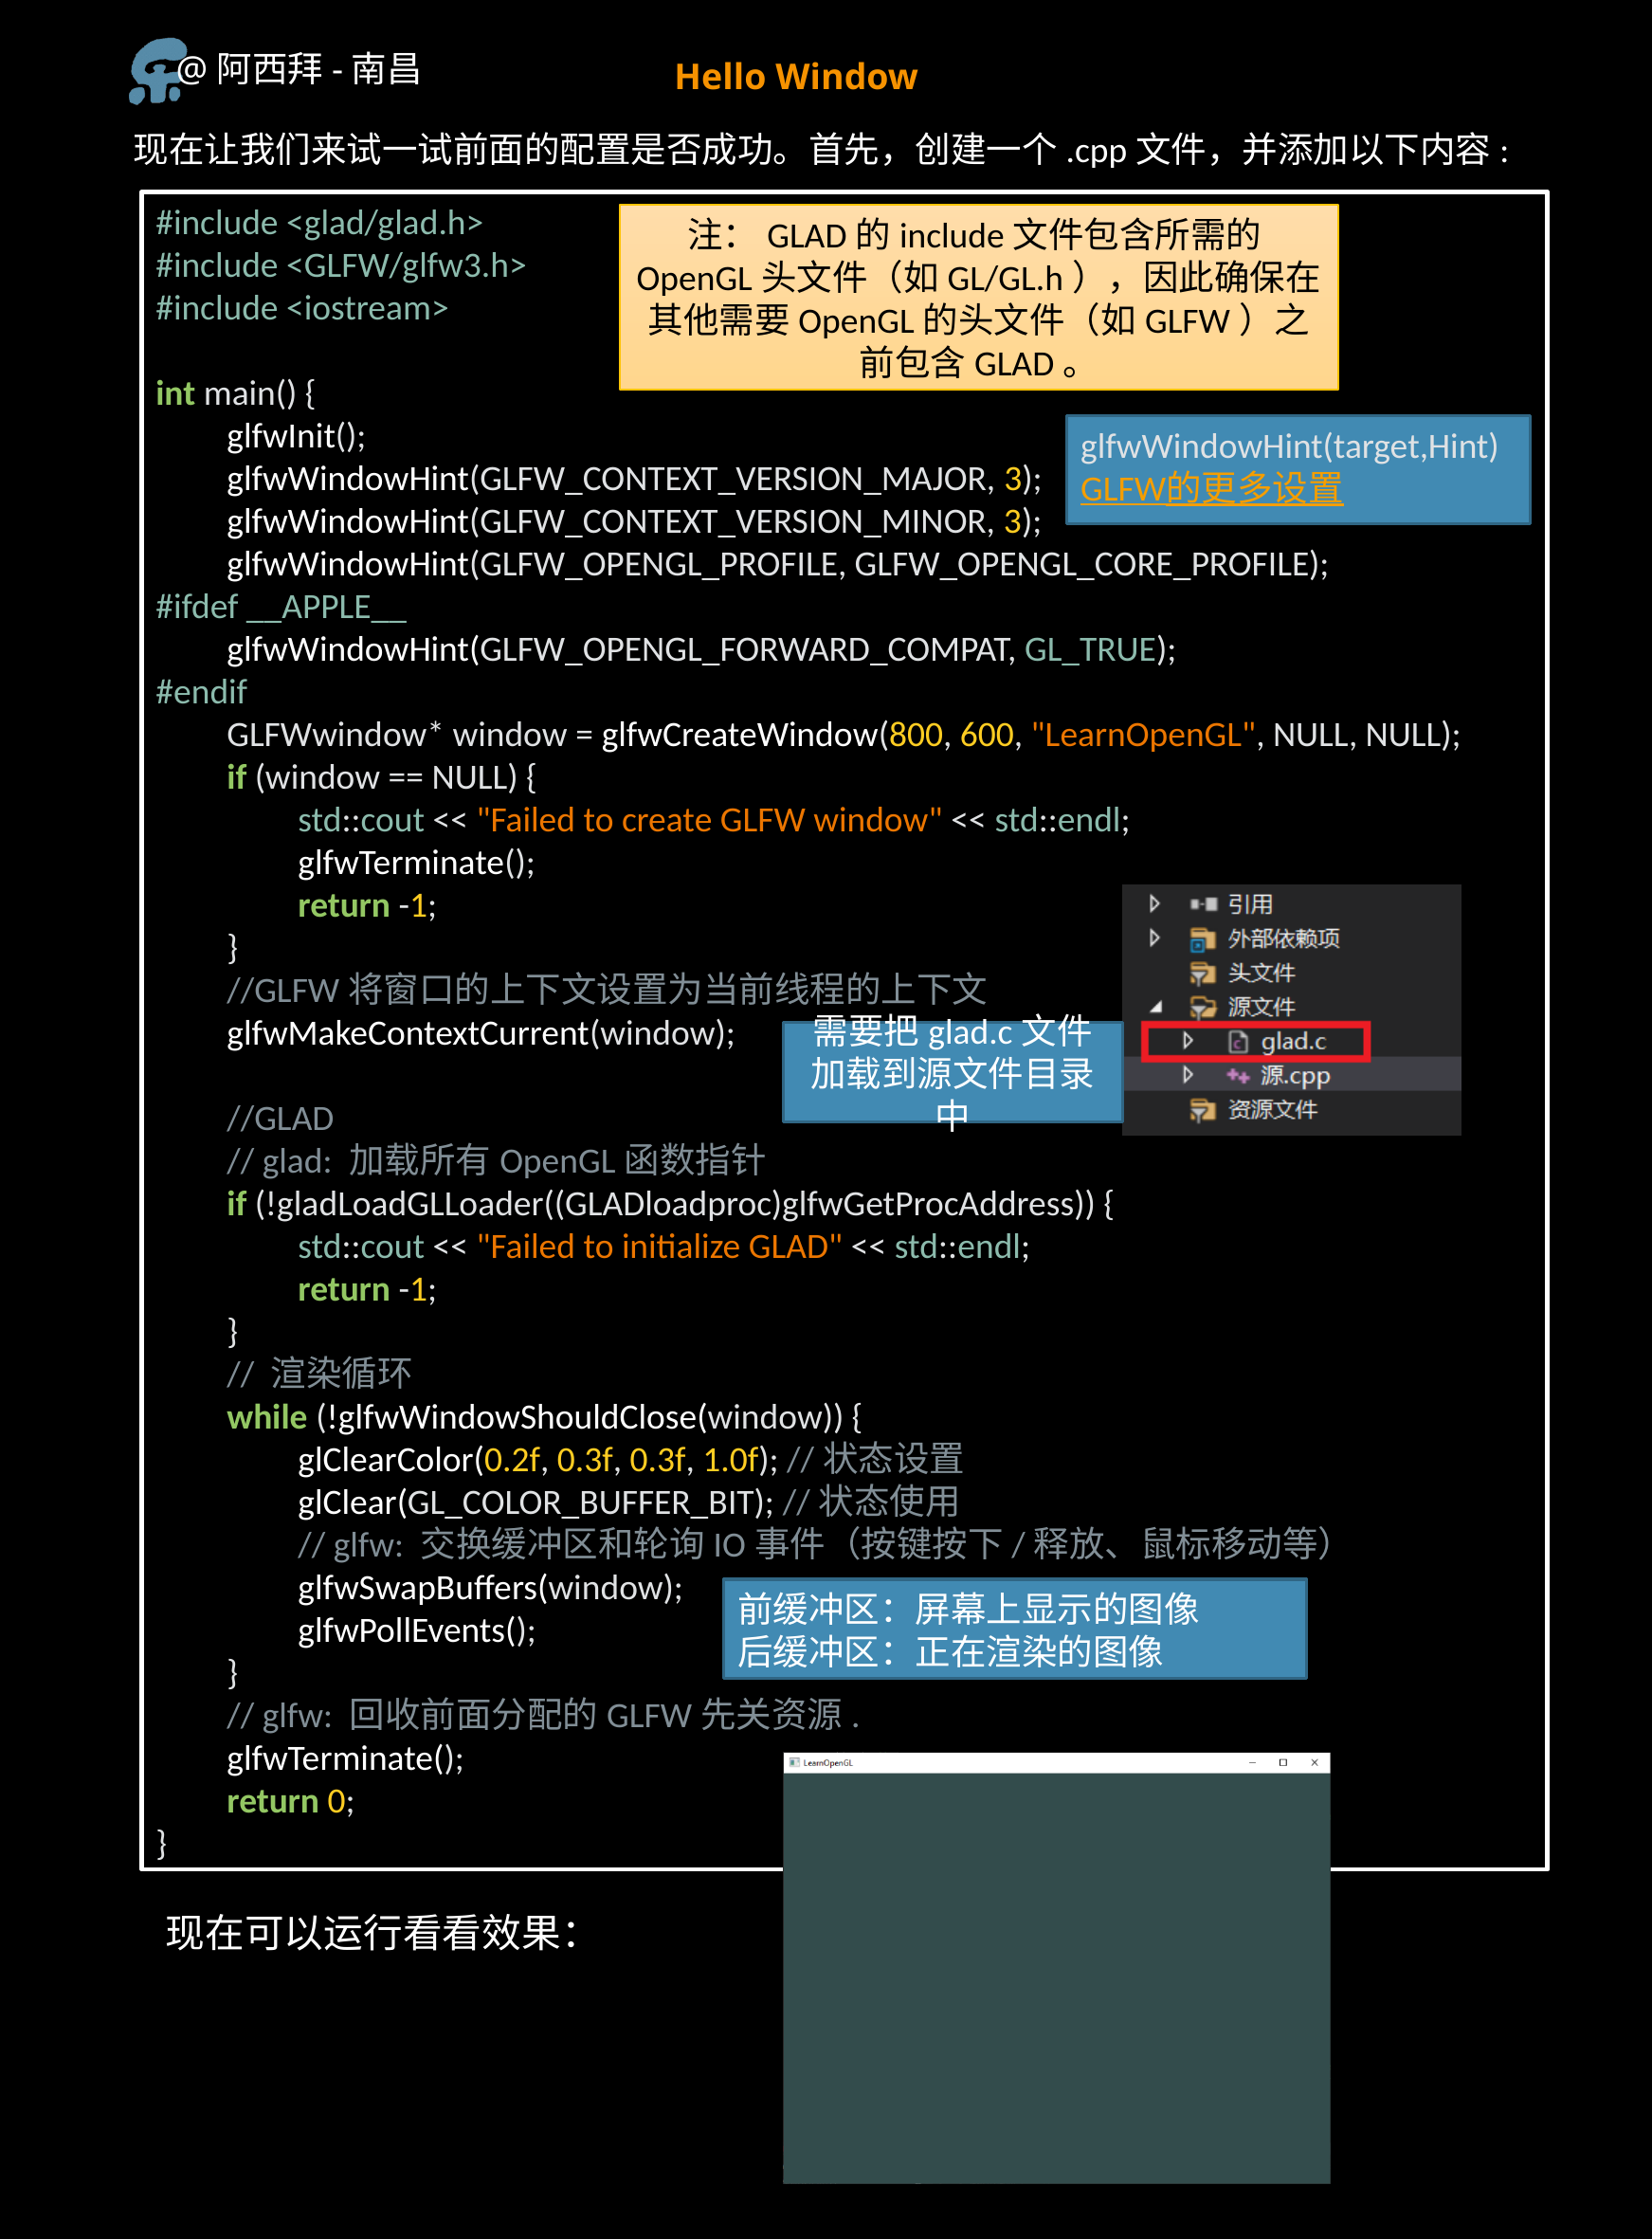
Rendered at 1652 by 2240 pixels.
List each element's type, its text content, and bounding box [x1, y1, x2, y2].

text_box glfwWindowHint(target,Hint) GLFW的更多设置 [1065, 414, 1532, 525]
picture [1121, 884, 1462, 1137]
text_box 现在可以运行看看效果： [152, 1901, 616, 1963]
text_box 前缓冲区：屏幕上显示的图像 后缓冲区：正在渲染的图像 [722, 1577, 1308, 1680]
text_box #include <glad/glad.h> #include <GLFW/glfw3.h> #include <iostream> int main() { glfwInit(); glfwWindowHint(GLFW_CONTEXT_VERSION_MAJOR, 3); glfwWindowHint(GLFW_CONTEXT_VERSION_MINOR, 3); glfwWindowHint(GLFW_OPENGL_PROFILE, GLFW_OPENGL_CORE_PROFILE); #ifdef __APPLE__ glfwWindowHint(GLFW_OPENGL_FORWARD_COMPAT, GL_TRUE); #endif GLFWwindow* window = glfwCreateWindow(800, 600, "LearnOpenGL", NULL, NULL); if (window == NULL) { std::cout << "Failed to create GLFW window" << std::endl; glfwTerminate(); return -1; } //GLFW将窗口的上下文设置为当前线程的上下文 glfwMakeContextCurrent(window); //GLAD // glad: 加载所有OpenGL函数指针 if (!gladLoadGLLoader((GLADloadproc)glfwGetProcAddress)) { std::cout << "Failed to initialize GLAD" << std::endl; return -1; } // 渲染循环 while (!glfwWindowShouldClose(window)) { glClearColor(0.2f, 0.3f, 0.3f, 1.0f); //状态设置 glClear(GL_COLOR_BUFFER_BIT); //状态使用 // glfw: 交换缓冲区和轮询IO事件（按键按下/释放、鼠标移动等） glfwSwapBuffers(window); glfwPollEvents(); } // glfw: 回收前面分配的GLFW先关资源. glfwTerminate(); return 0; } [139, 190, 1550, 1871]
text_box 现在让我们来试一试前面的配置是否成功。首先，创建一个.cpp文件，并添加以下内容: [118, 119, 1570, 176]
picture [782, 1751, 1332, 2184]
text_box 需要把glad.c文件加载到源文件目录中 [782, 1021, 1116, 1123]
text_box 注：GLAD的include文件包含所需的OpenGL头文件（如GL/GL.h），因此确保在其他需要OpenGL的头文件（如GLFW）之前包含GLAD。 [619, 204, 1339, 391]
text_box Hello Window [383, 46, 1209, 104]
